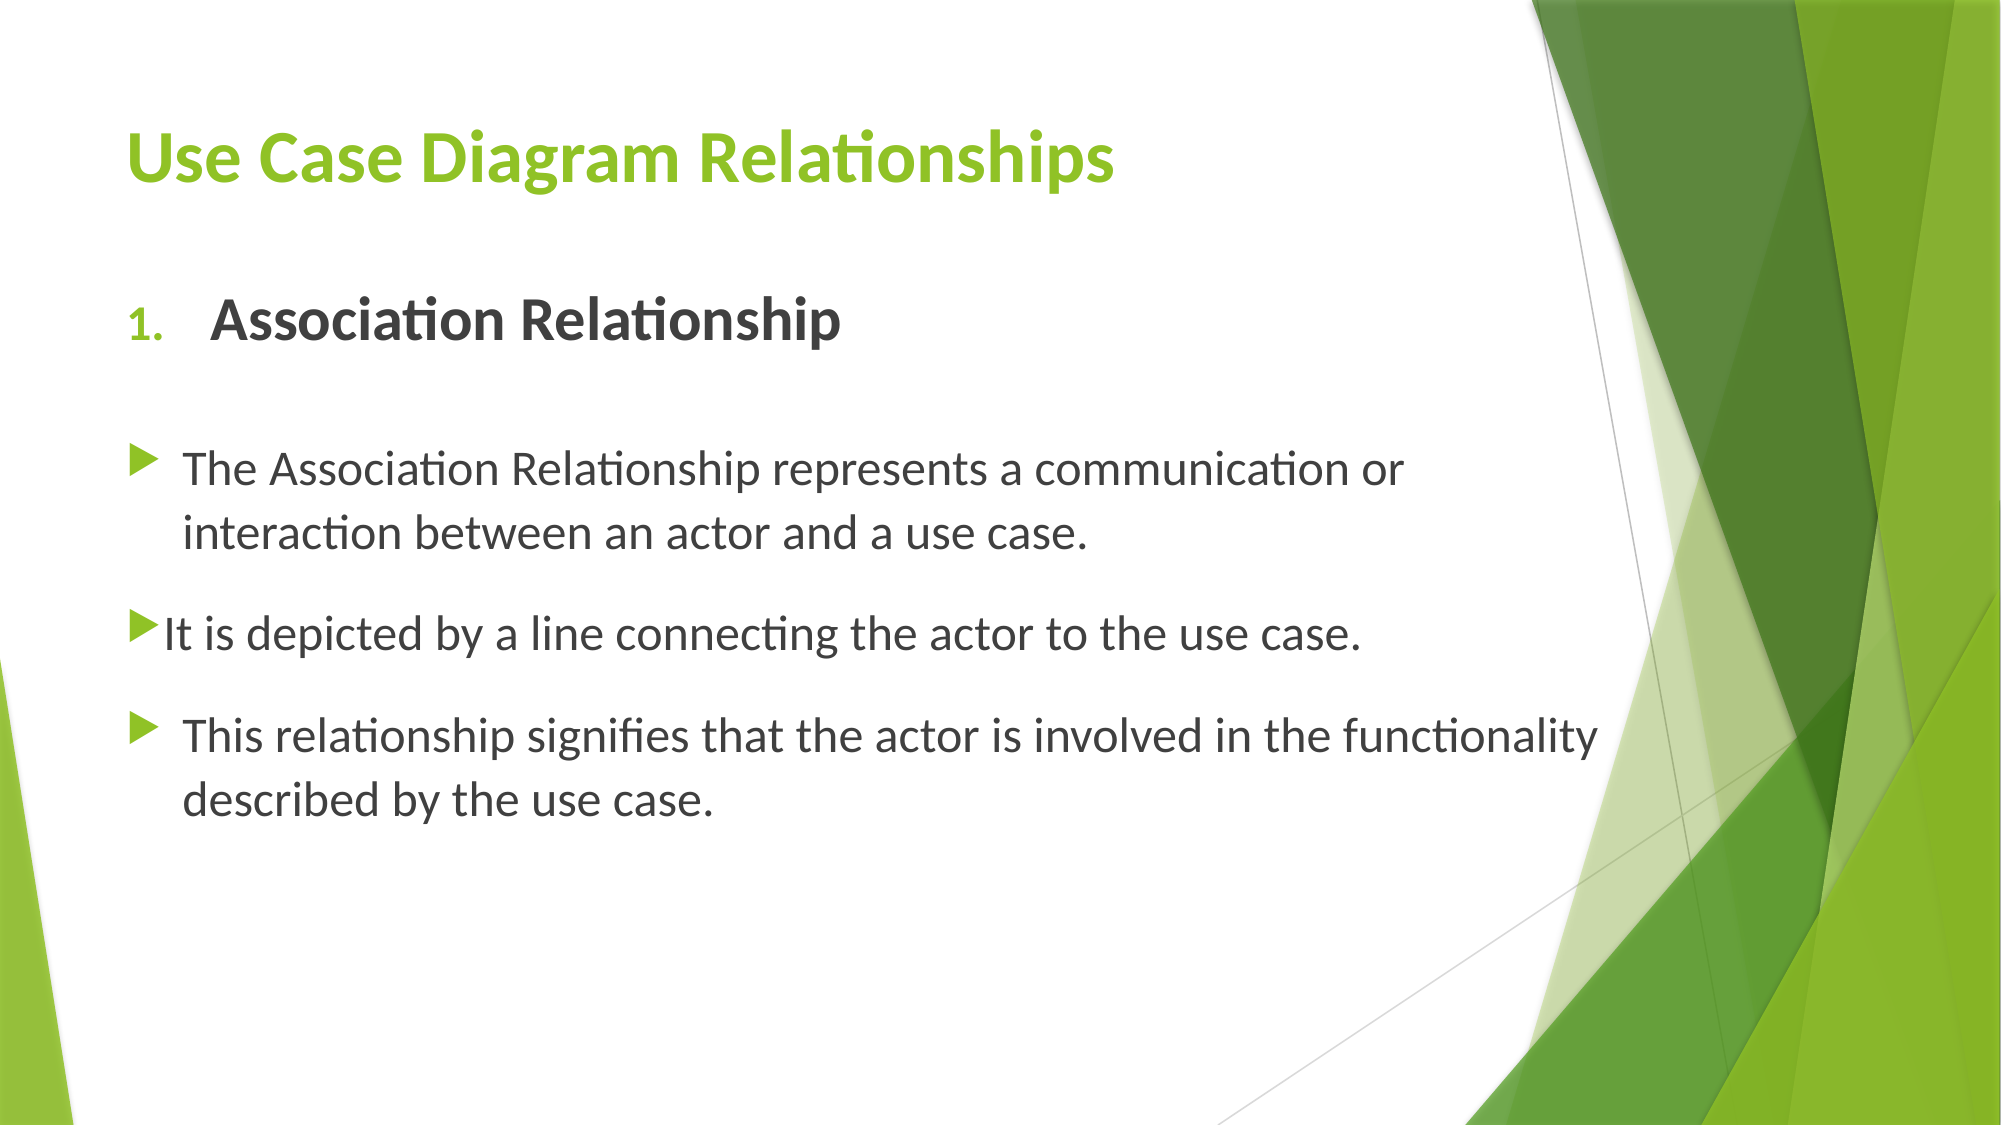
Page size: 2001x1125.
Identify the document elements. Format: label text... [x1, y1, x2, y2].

list Association Relationship The Association Relationship represents a communication or interaction between an actor and a use case. It is depicted by a line connecting the actor to the use case. This relationship signifies that the actor is involved in the functionality described by the use case. [111, 265, 1643, 1080]
title Use Case Diagram Relationships [111, 99, 1522, 265]
